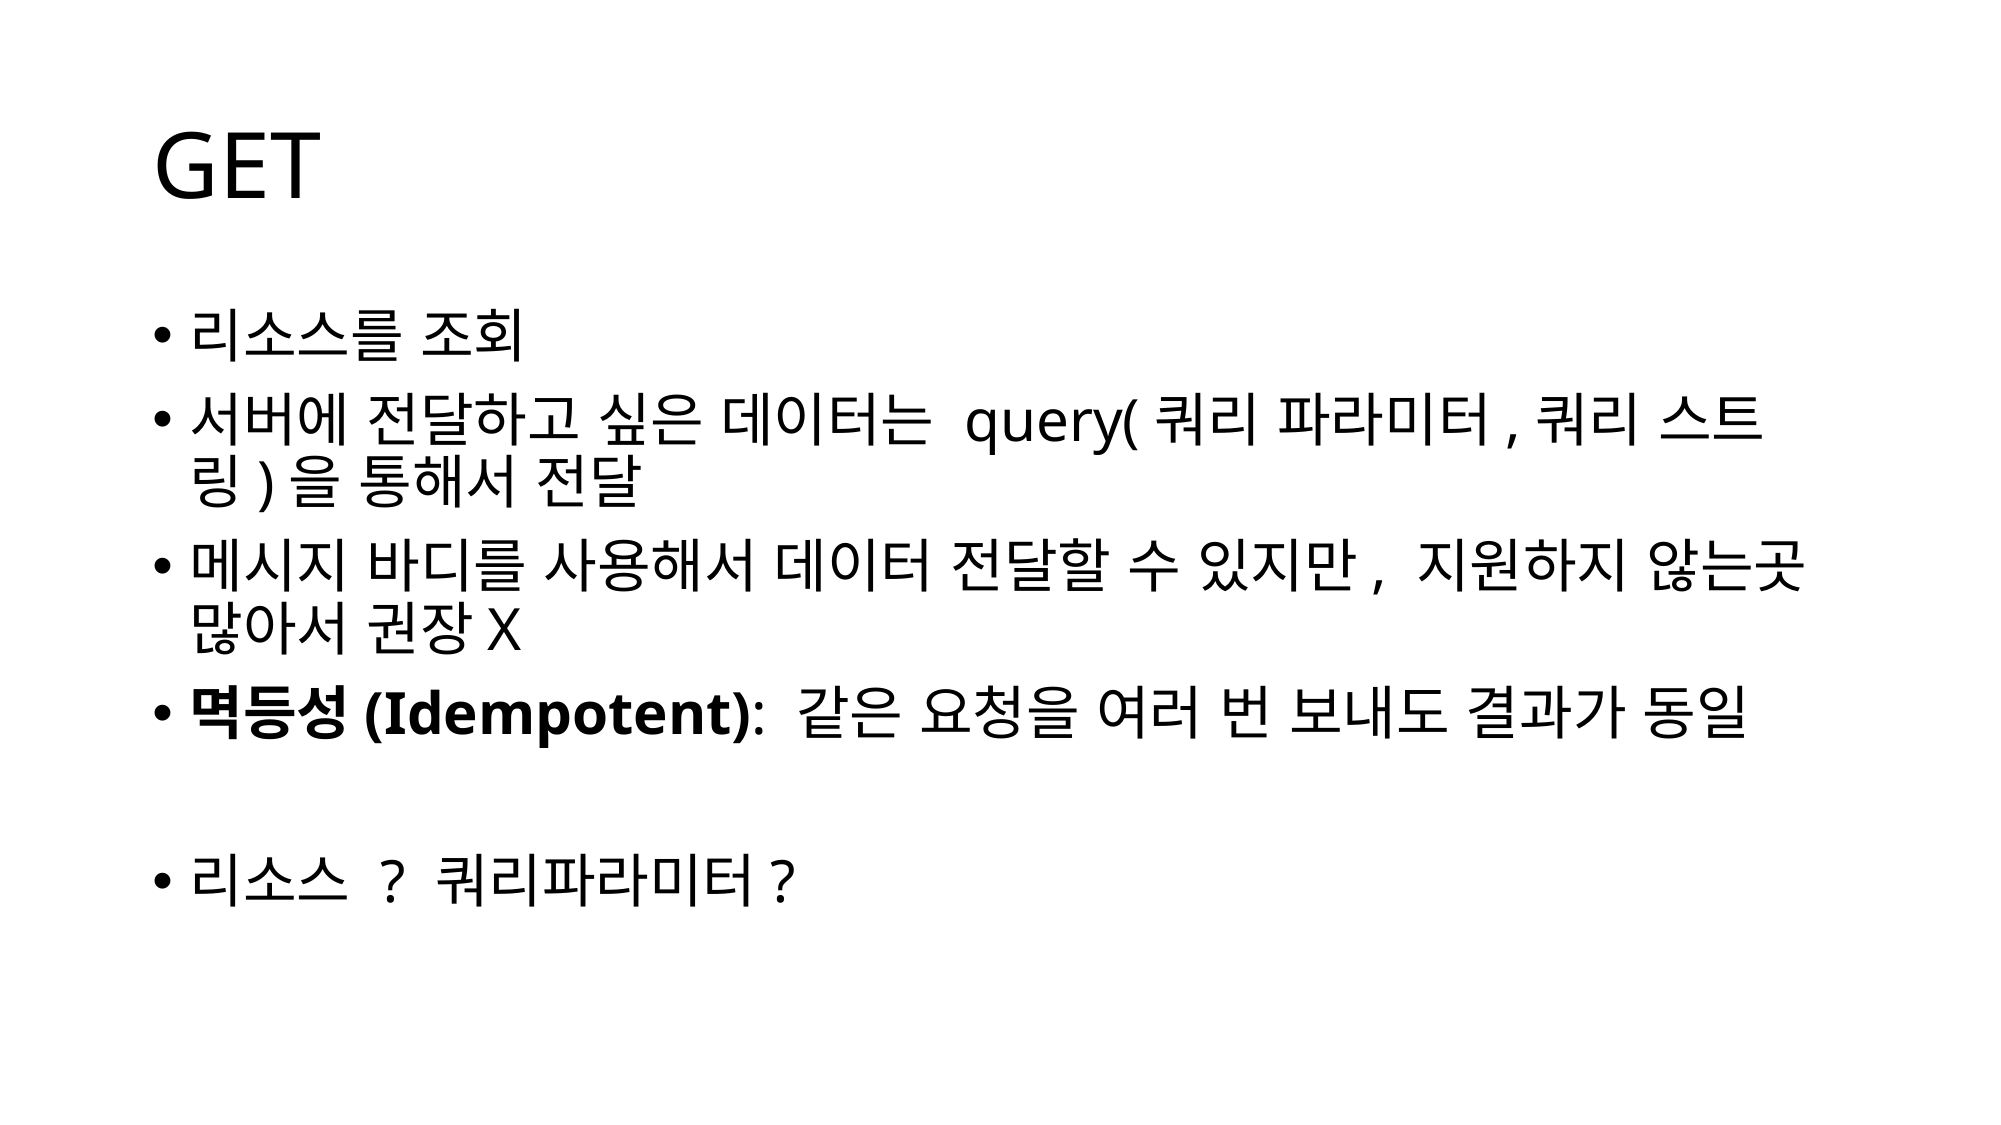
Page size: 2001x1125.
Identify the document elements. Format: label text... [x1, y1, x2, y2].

list 리소스를 조회 서버에 전달하고 싶은 데이터는 query(쿼리 파라미터,쿼리 스트링)을 통해서 전달 메시지 바디를 사용해서 데이터 전달할 수 있지만, 지원하지 않는곳 많아서 권장X 멱등성(Idempotent): 같은 요청을 여러 번 보내도 결과가 동일 리소스 ? 쿼리파라미터? [137, 299, 1863, 1014]
title GET [137, 59, 1863, 278]
